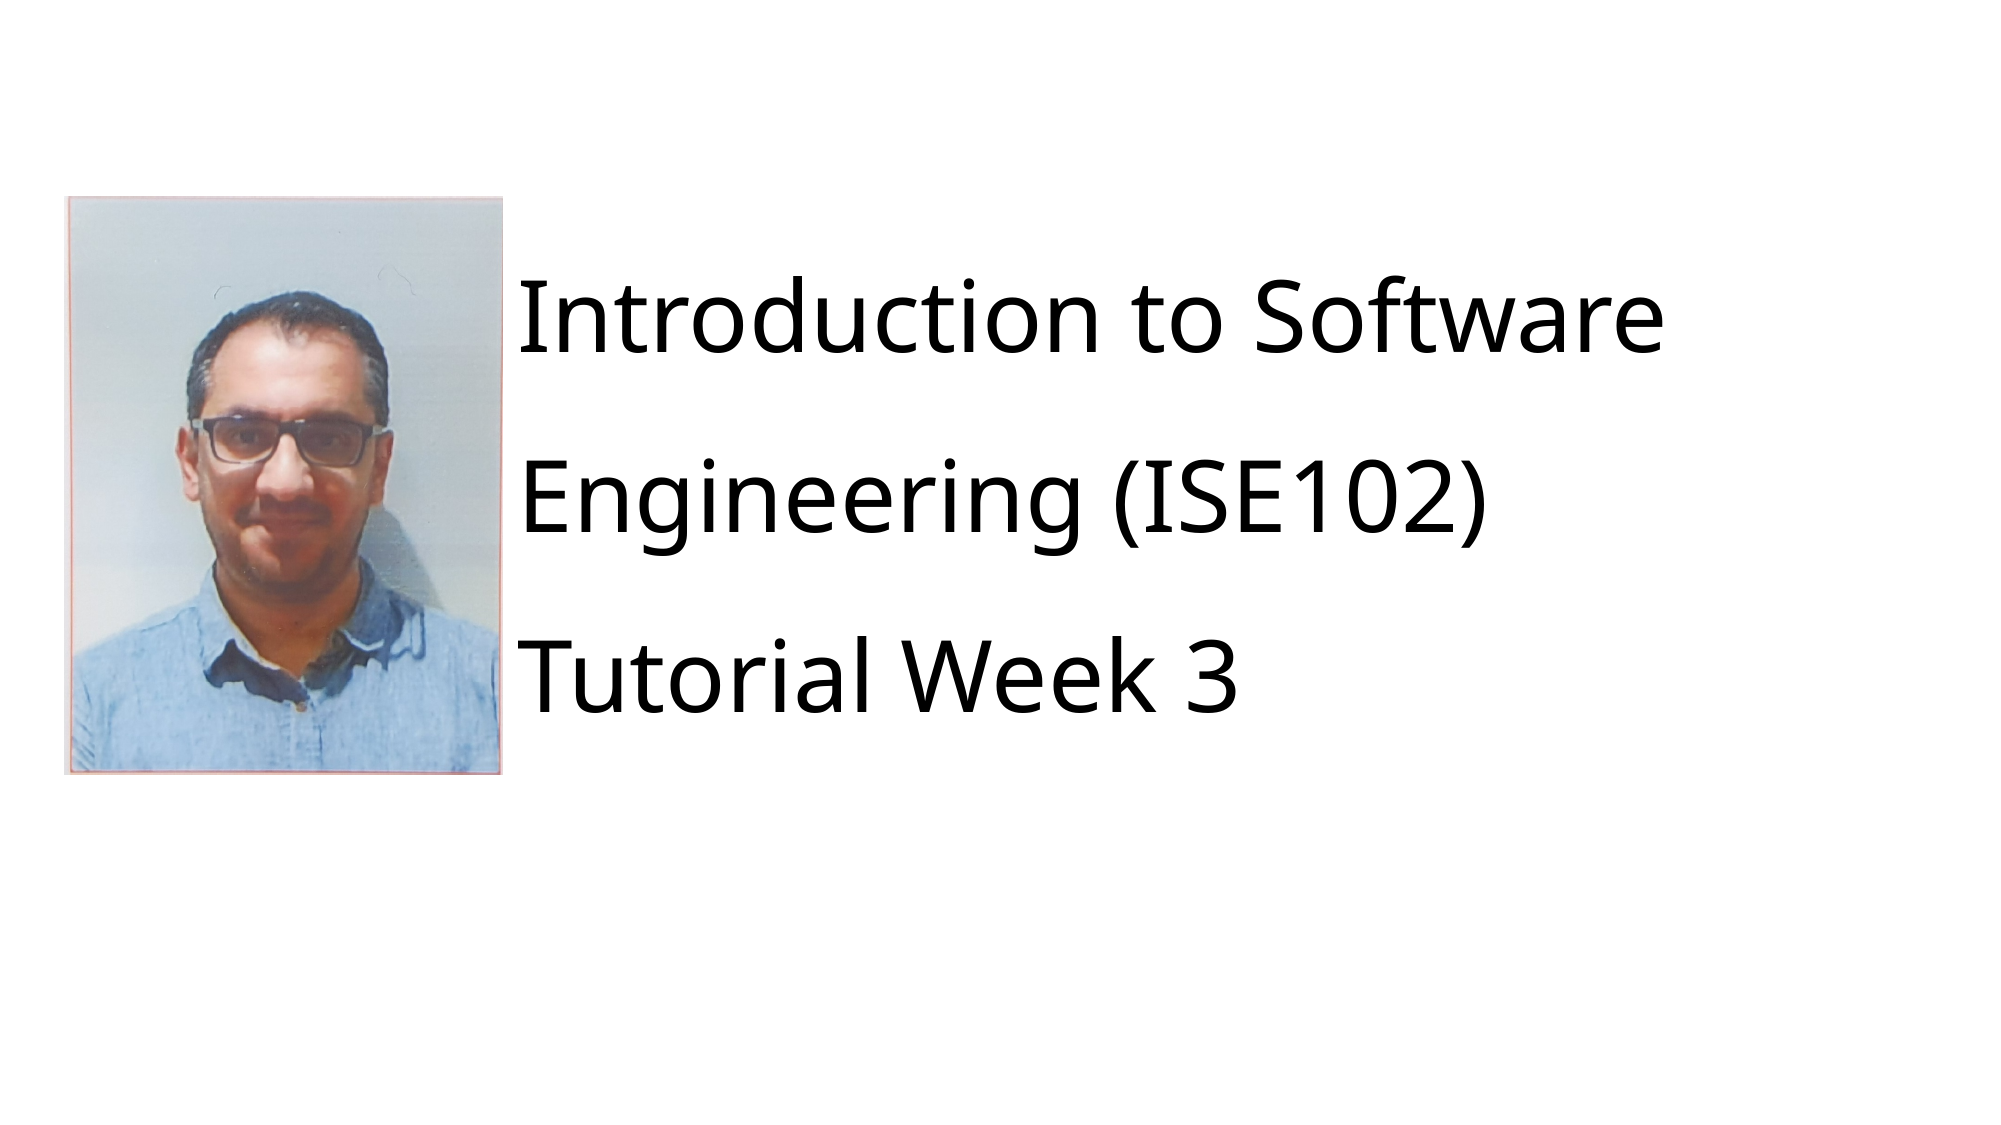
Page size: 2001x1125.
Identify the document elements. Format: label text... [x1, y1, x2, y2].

picture [63, 196, 504, 775]
title Introduction to Software Engineering (ISE102) Tutorial Week 3 [504, 230, 1936, 741]
